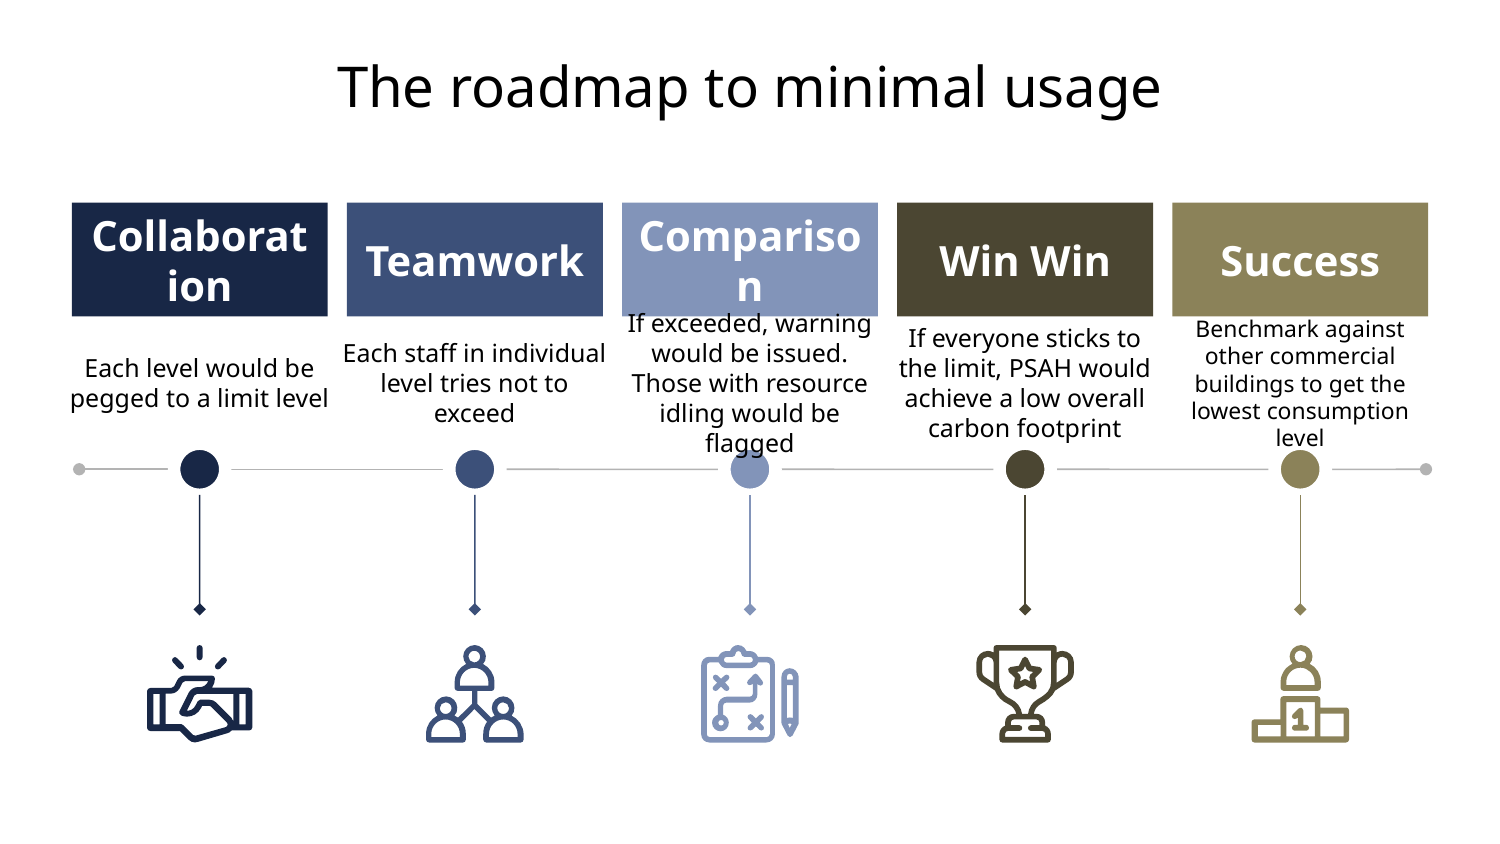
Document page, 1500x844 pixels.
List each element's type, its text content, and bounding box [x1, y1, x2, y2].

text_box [146, 644, 253, 743]
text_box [1152, 202, 1448, 610]
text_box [877, 202, 1151, 610]
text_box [976, 644, 1075, 743]
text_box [1251, 644, 1350, 743]
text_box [327, 202, 601, 610]
title The roadmap to minimal usage [67, 43, 1433, 127]
text_box [426, 645, 524, 743]
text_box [602, 202, 876, 610]
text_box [700, 644, 799, 743]
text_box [52, 202, 326, 610]
